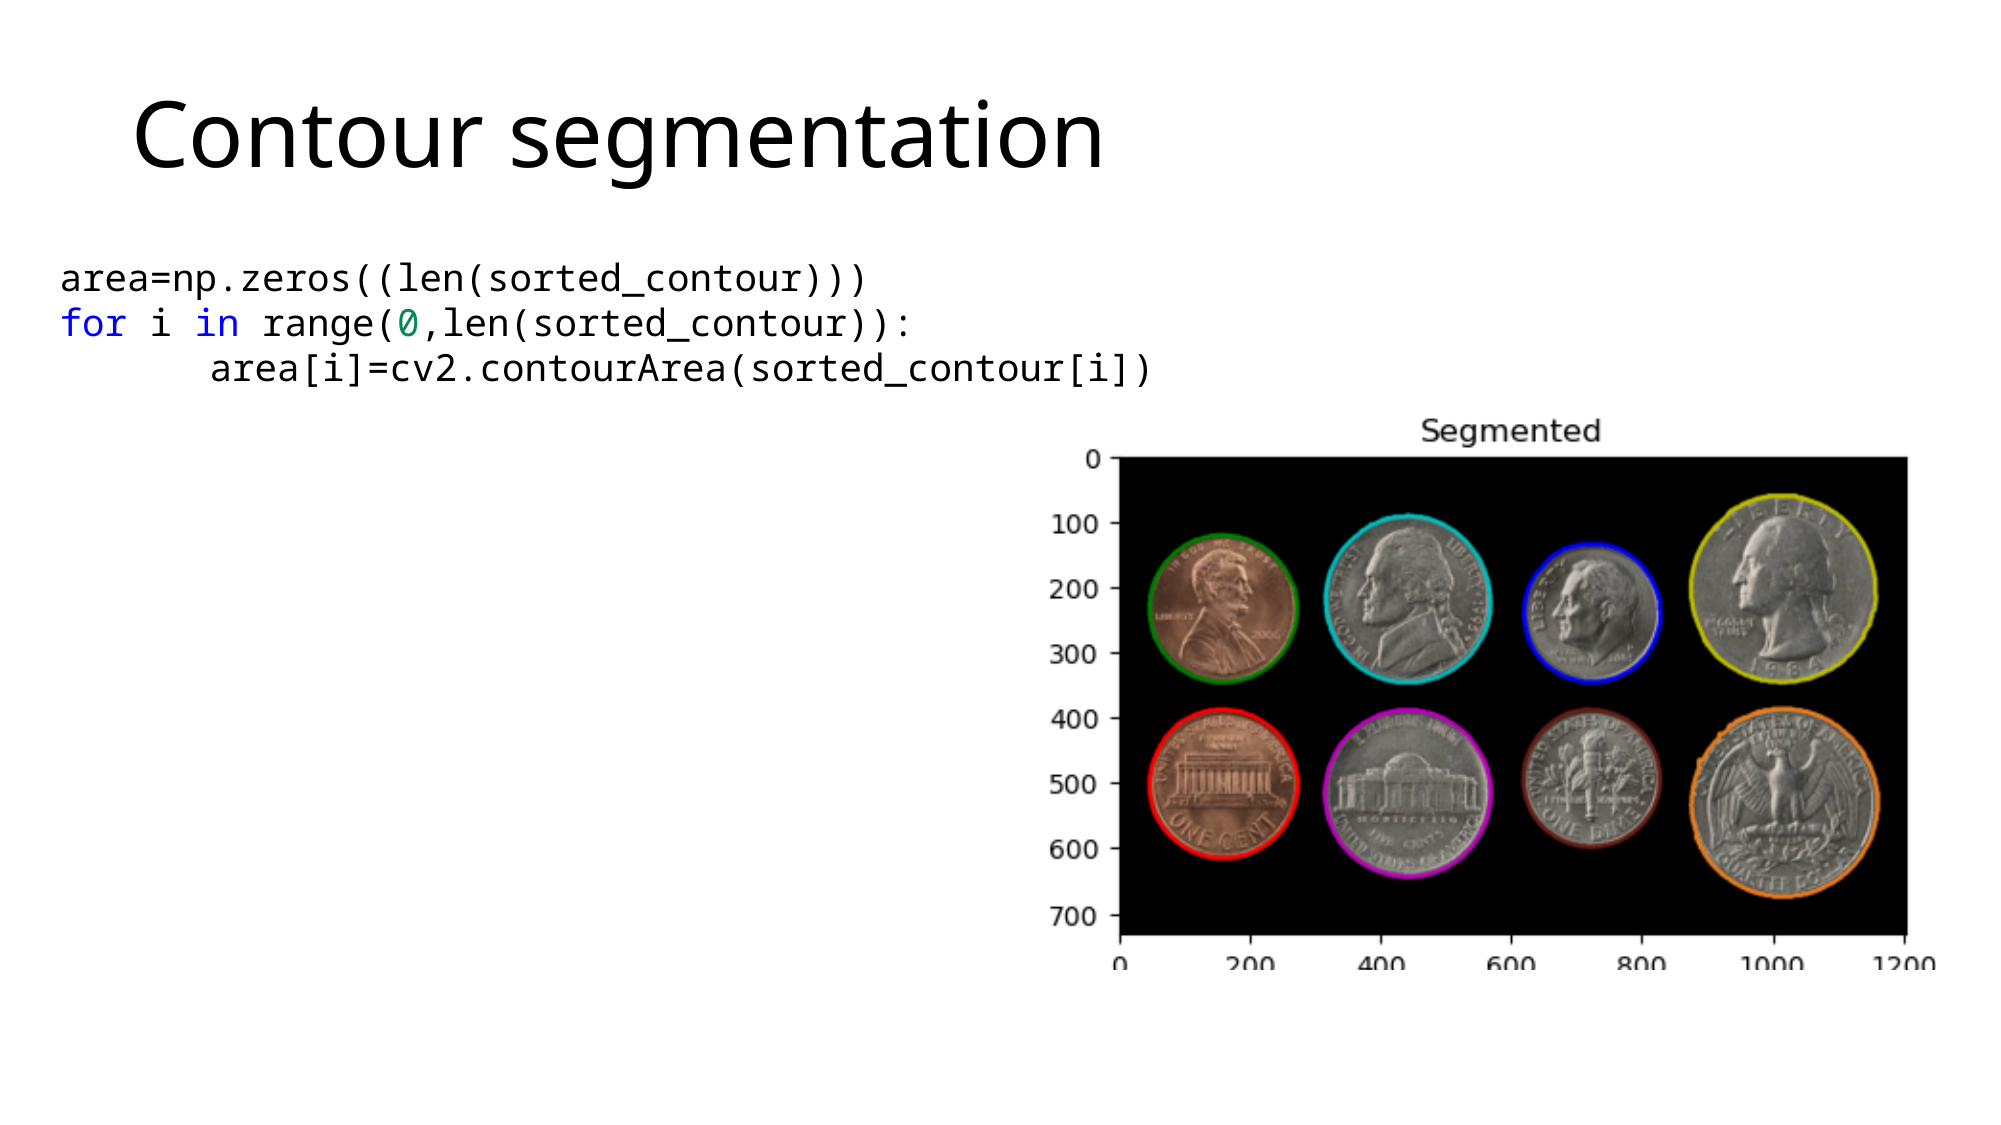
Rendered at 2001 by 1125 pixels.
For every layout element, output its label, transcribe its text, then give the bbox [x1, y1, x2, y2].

title Contour segmentation [116, 28, 1841, 247]
picture [1020, 370, 1937, 971]
text_box area=np.zeros((len(sorted_contour))) for i in range(0,len(sorted_contour)): area[i]=cv2.contourArea(sorted_contour[i]) [44, 246, 1257, 396]
